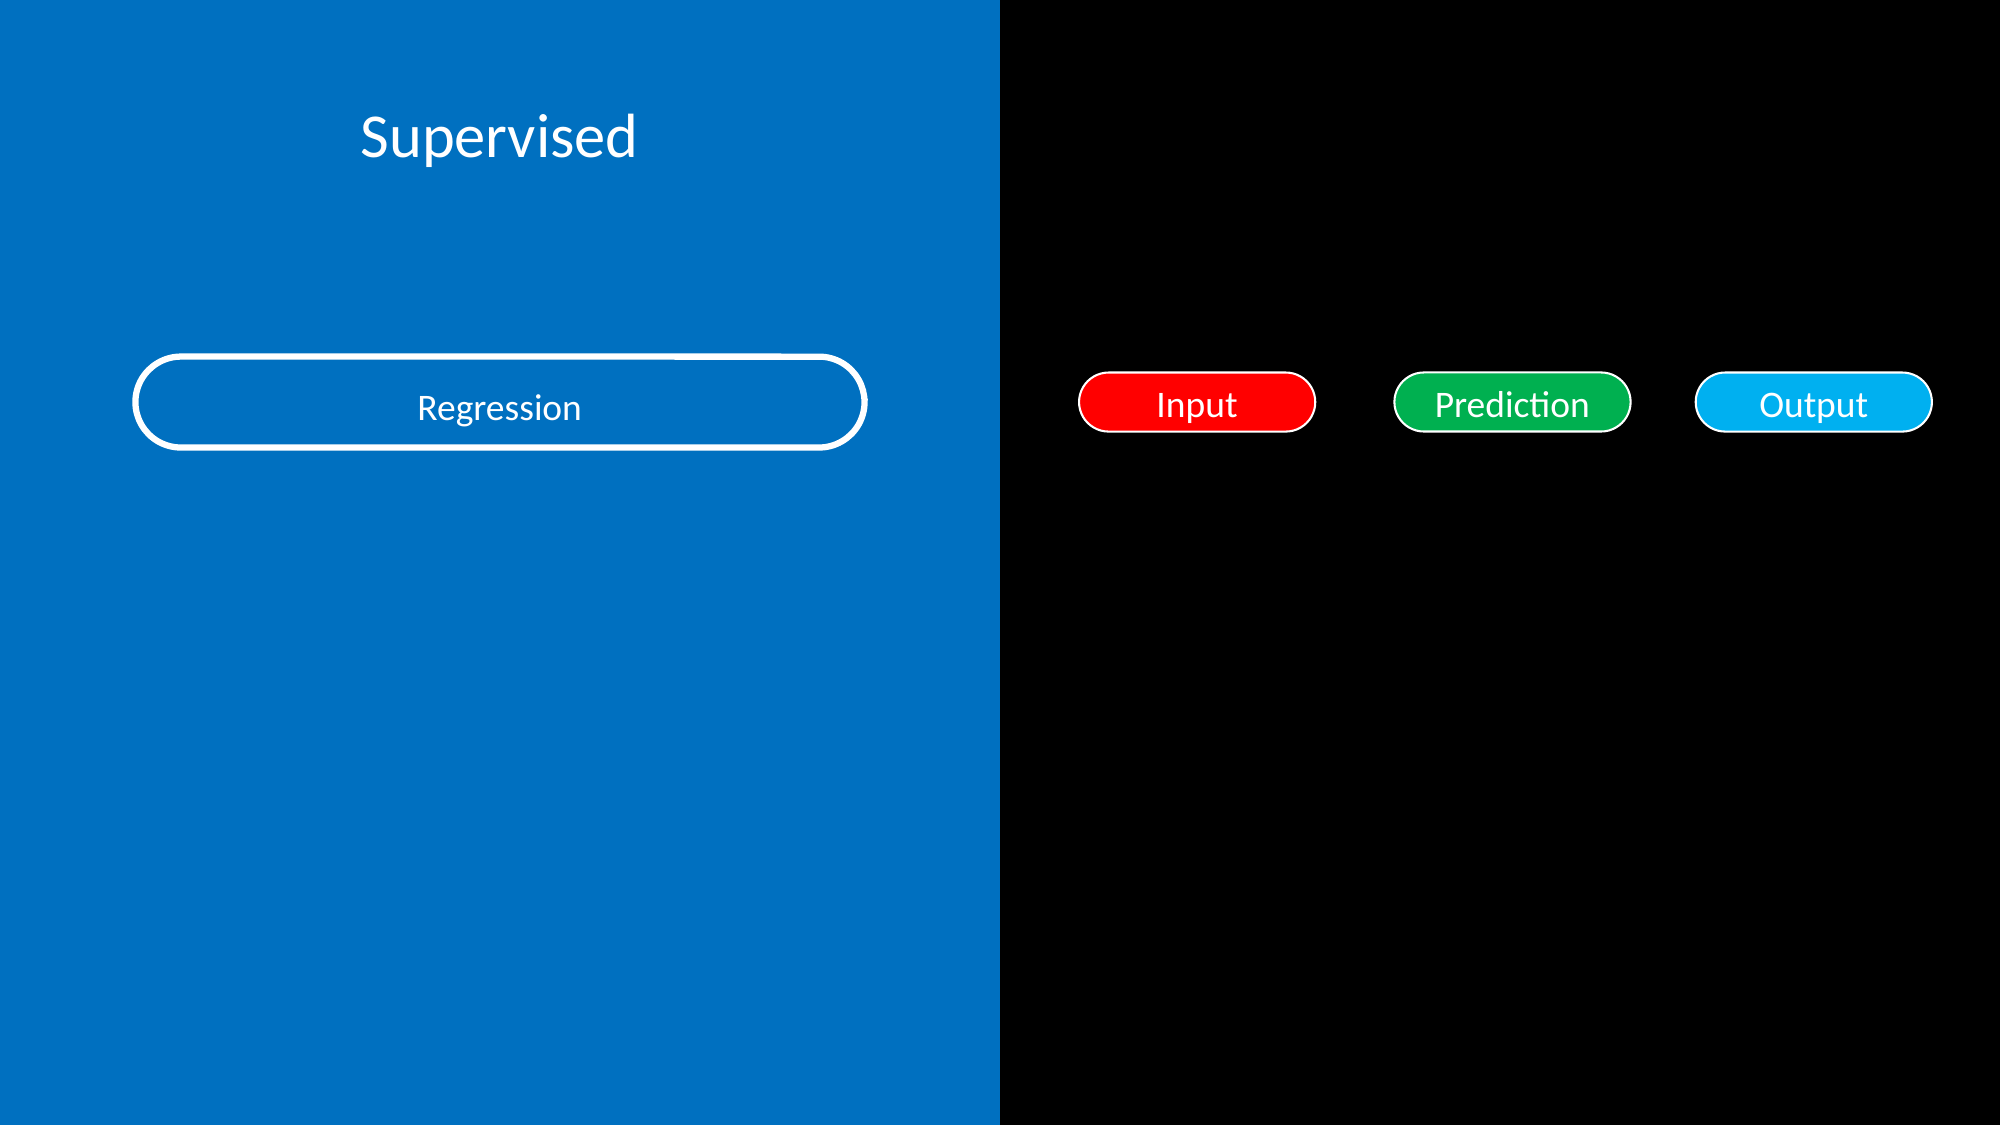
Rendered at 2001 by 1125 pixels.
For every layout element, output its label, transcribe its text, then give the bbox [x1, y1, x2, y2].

text_box Prediction [1393, 371, 1632, 433]
text_box [134, 355, 866, 449]
text_box [0, 0, 1001, 1125]
text_box Regression [402, 375, 598, 436]
text_box Input [1078, 371, 1317, 433]
text_box Output [1694, 371, 1933, 433]
text_box Supervised [345, 87, 654, 178]
